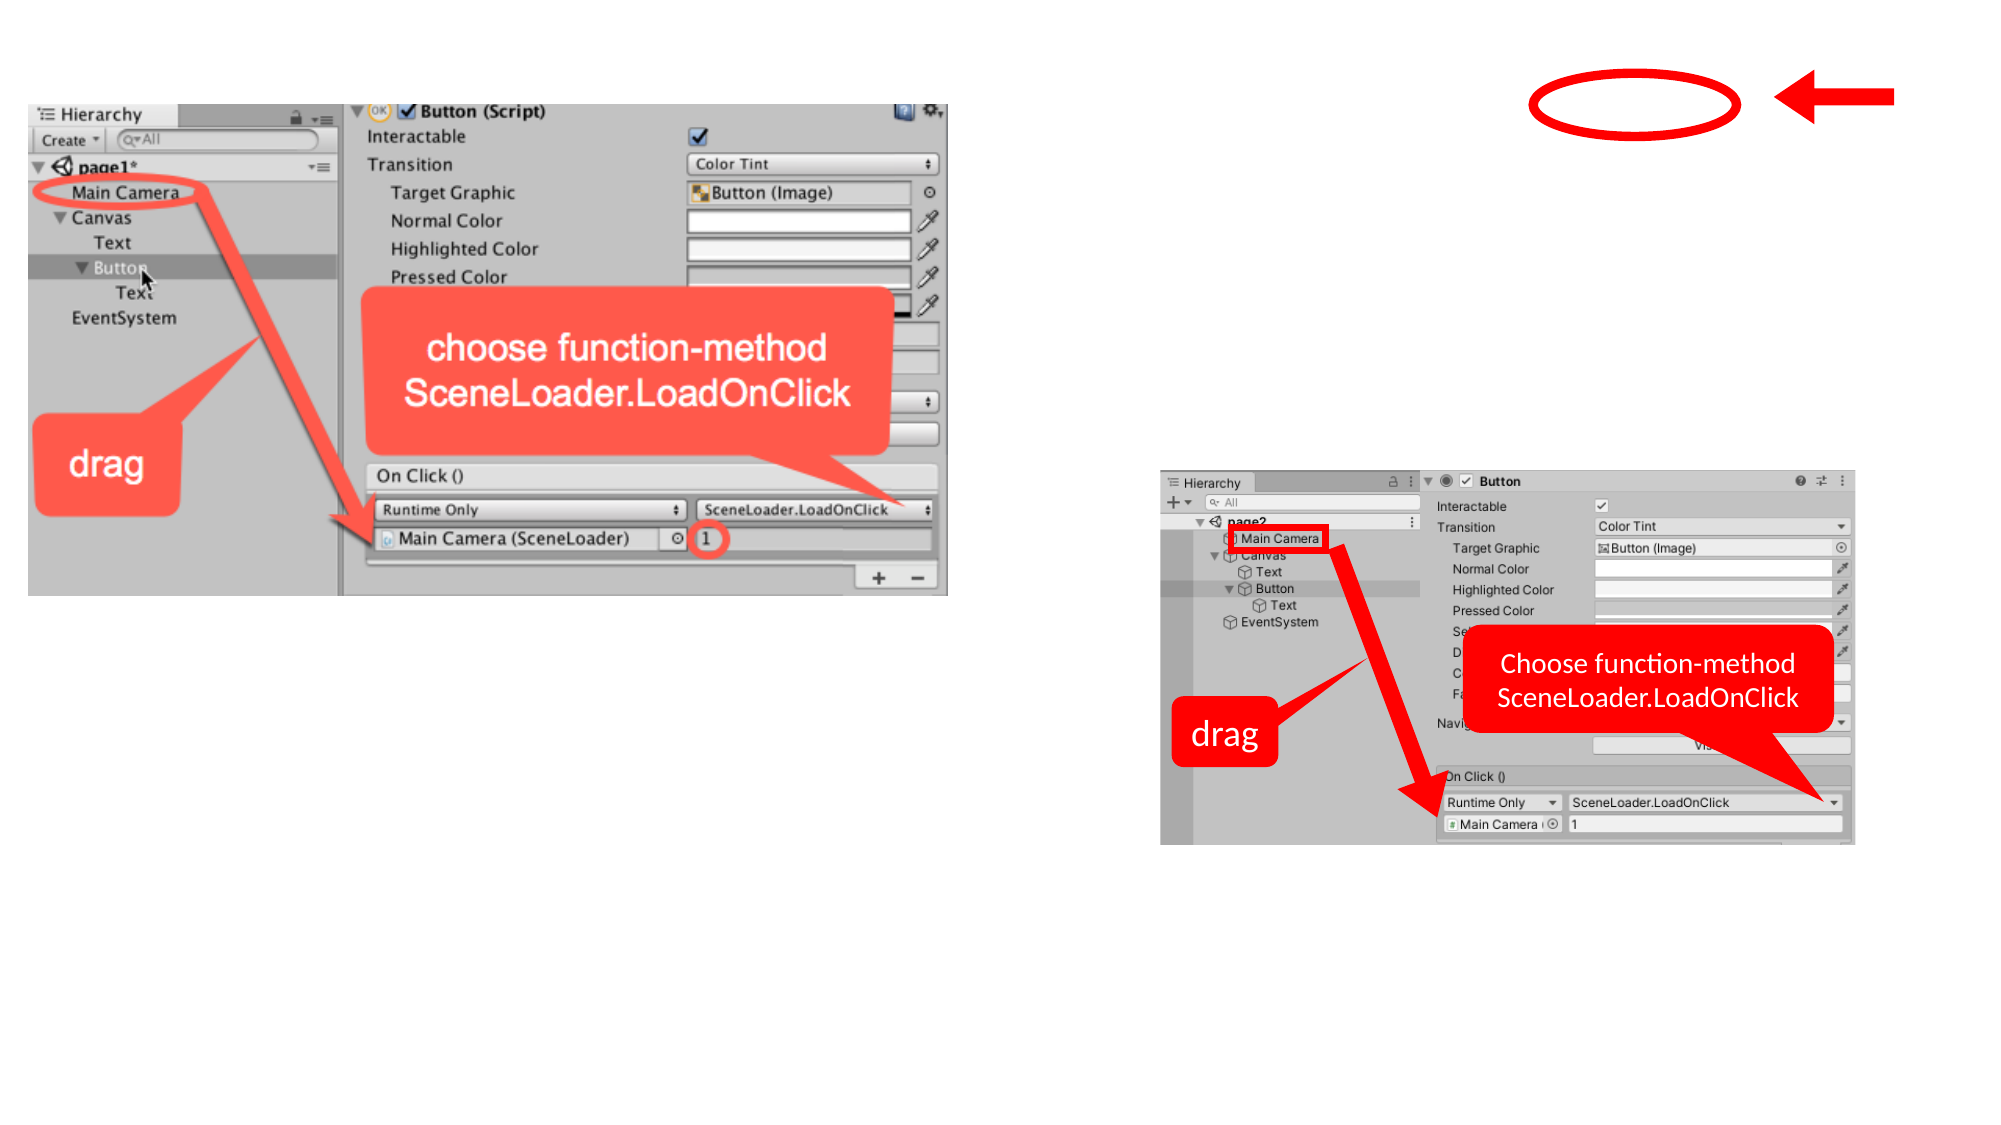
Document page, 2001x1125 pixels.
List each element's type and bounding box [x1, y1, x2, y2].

text_box [1771, 67, 1896, 127]
text_box [1532, 72, 1738, 138]
picture [28, 104, 948, 596]
text_box [1160, 470, 1856, 845]
